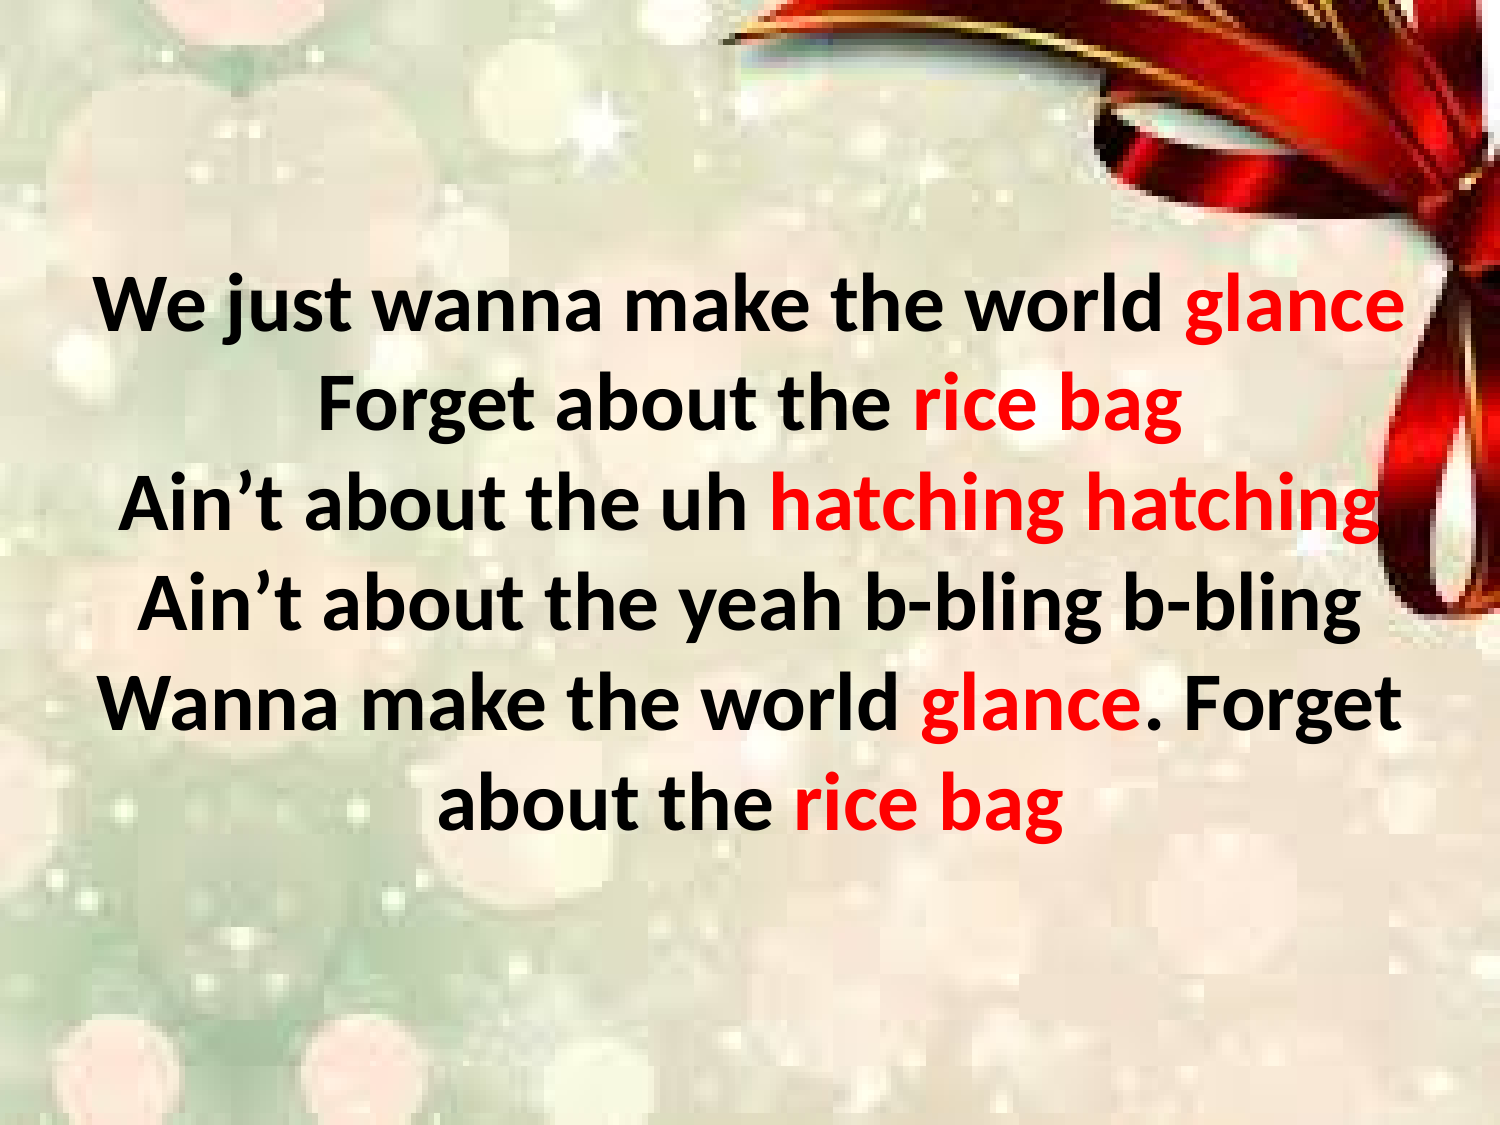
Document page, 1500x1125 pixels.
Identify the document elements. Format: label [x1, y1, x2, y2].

list [0, 0, 1500, 1125]
